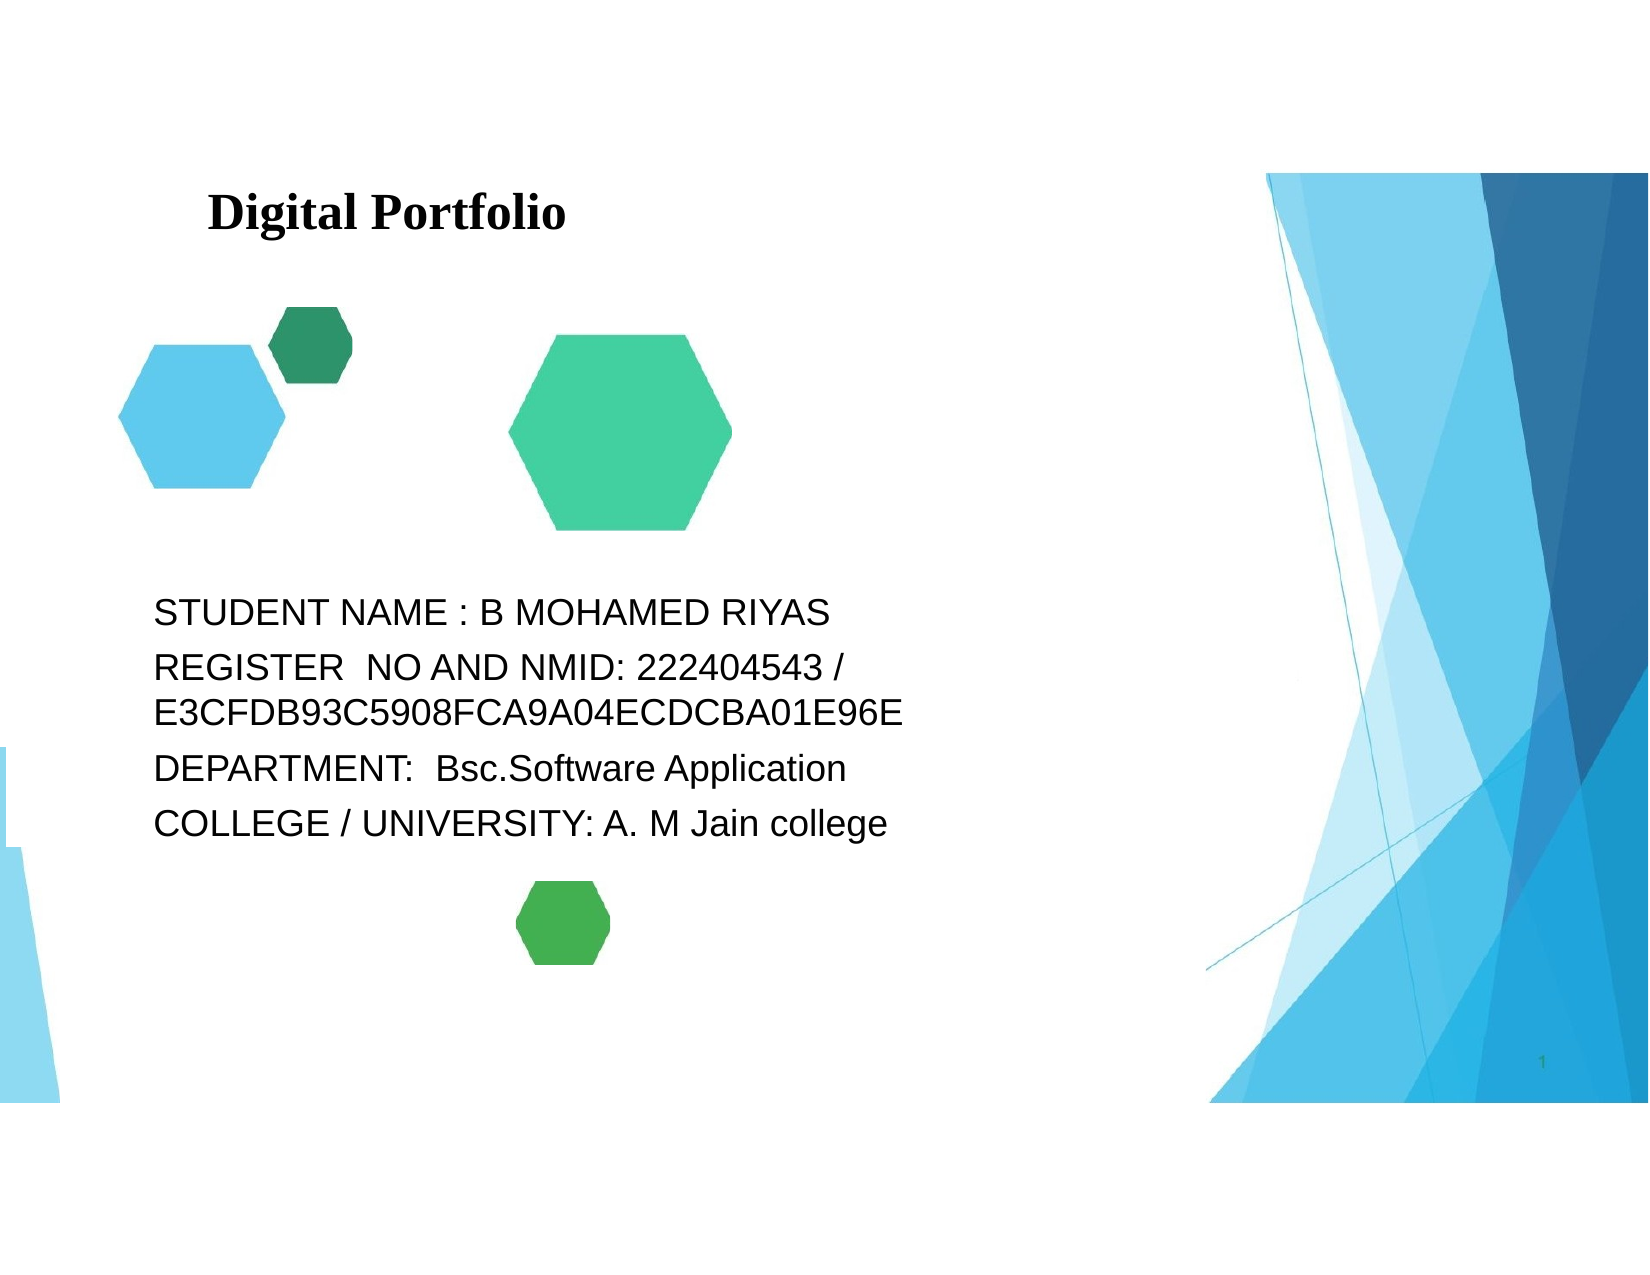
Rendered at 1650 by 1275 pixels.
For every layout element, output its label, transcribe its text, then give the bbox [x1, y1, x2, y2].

text_box [0, 847, 60, 1103]
text_box [515, 881, 611, 965]
text_box STUDENT NAME : B MOHAMED RIYAS REGISTER NO AND NMID: 222404543 / E3CFDB93C5908FCA9A04ECDCBA01E96E DEPARTMENT: Bsc.Software Application COLLEGE / UNIVERSITY: A. M Jain college [151, 587, 1307, 845]
text_box [1205, 169, 1649, 1104]
text_box [117, 307, 353, 489]
text_box Digital Portfolio [205, 177, 589, 240]
text_box [507, 333, 732, 531]
